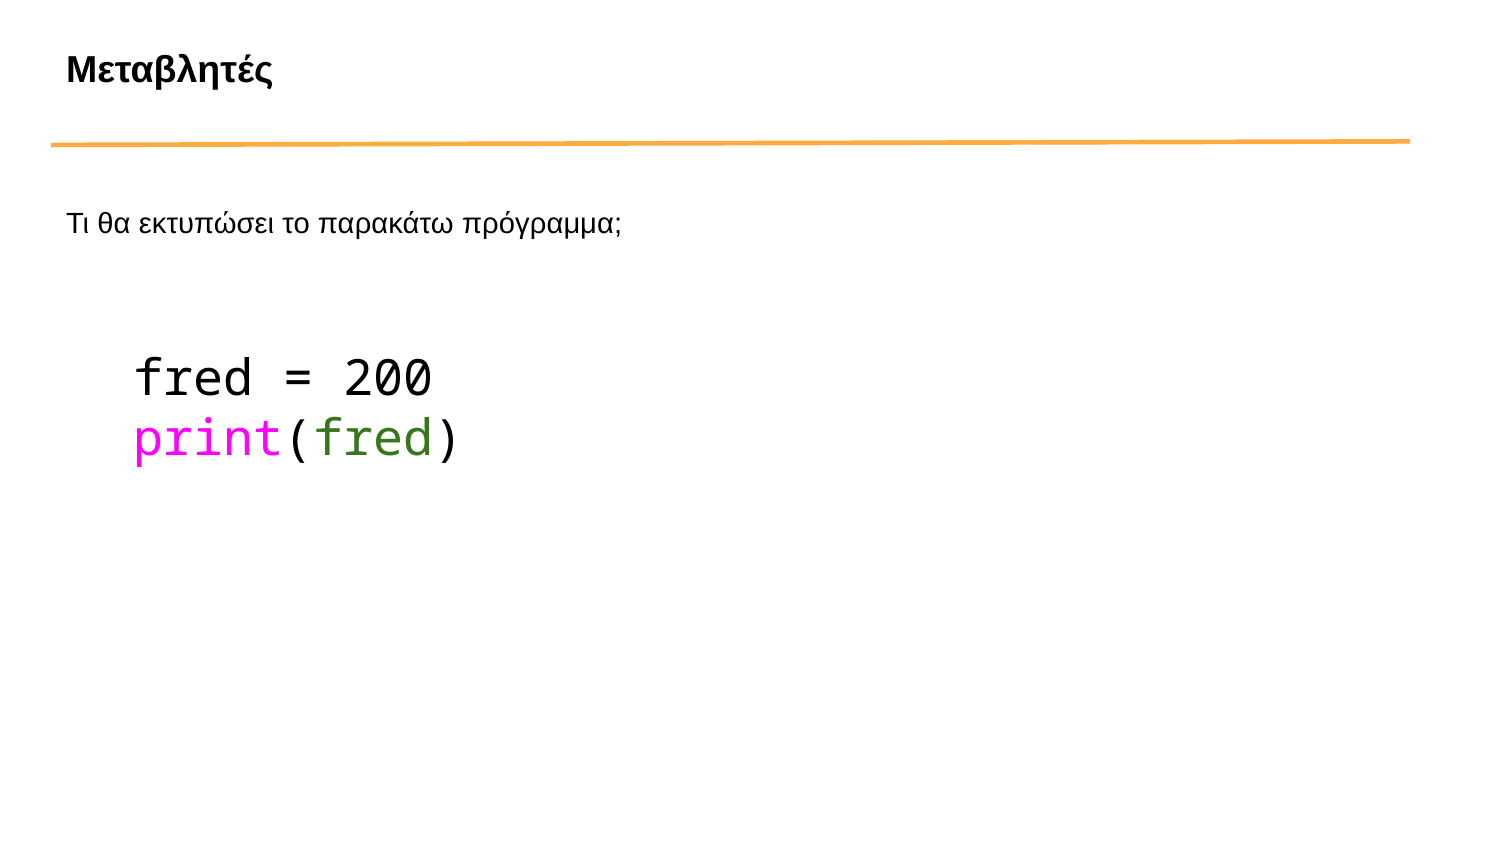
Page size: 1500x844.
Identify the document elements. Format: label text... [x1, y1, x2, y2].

text_box Τι θα εκτυπώσει το παρακάτω πρόγραμμα; [51, 188, 1037, 260]
text_box fred = 200 print(fred) [118, 330, 1032, 514]
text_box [50, 141, 1411, 146]
title Μεταβλητές [51, 23, 1449, 117]
